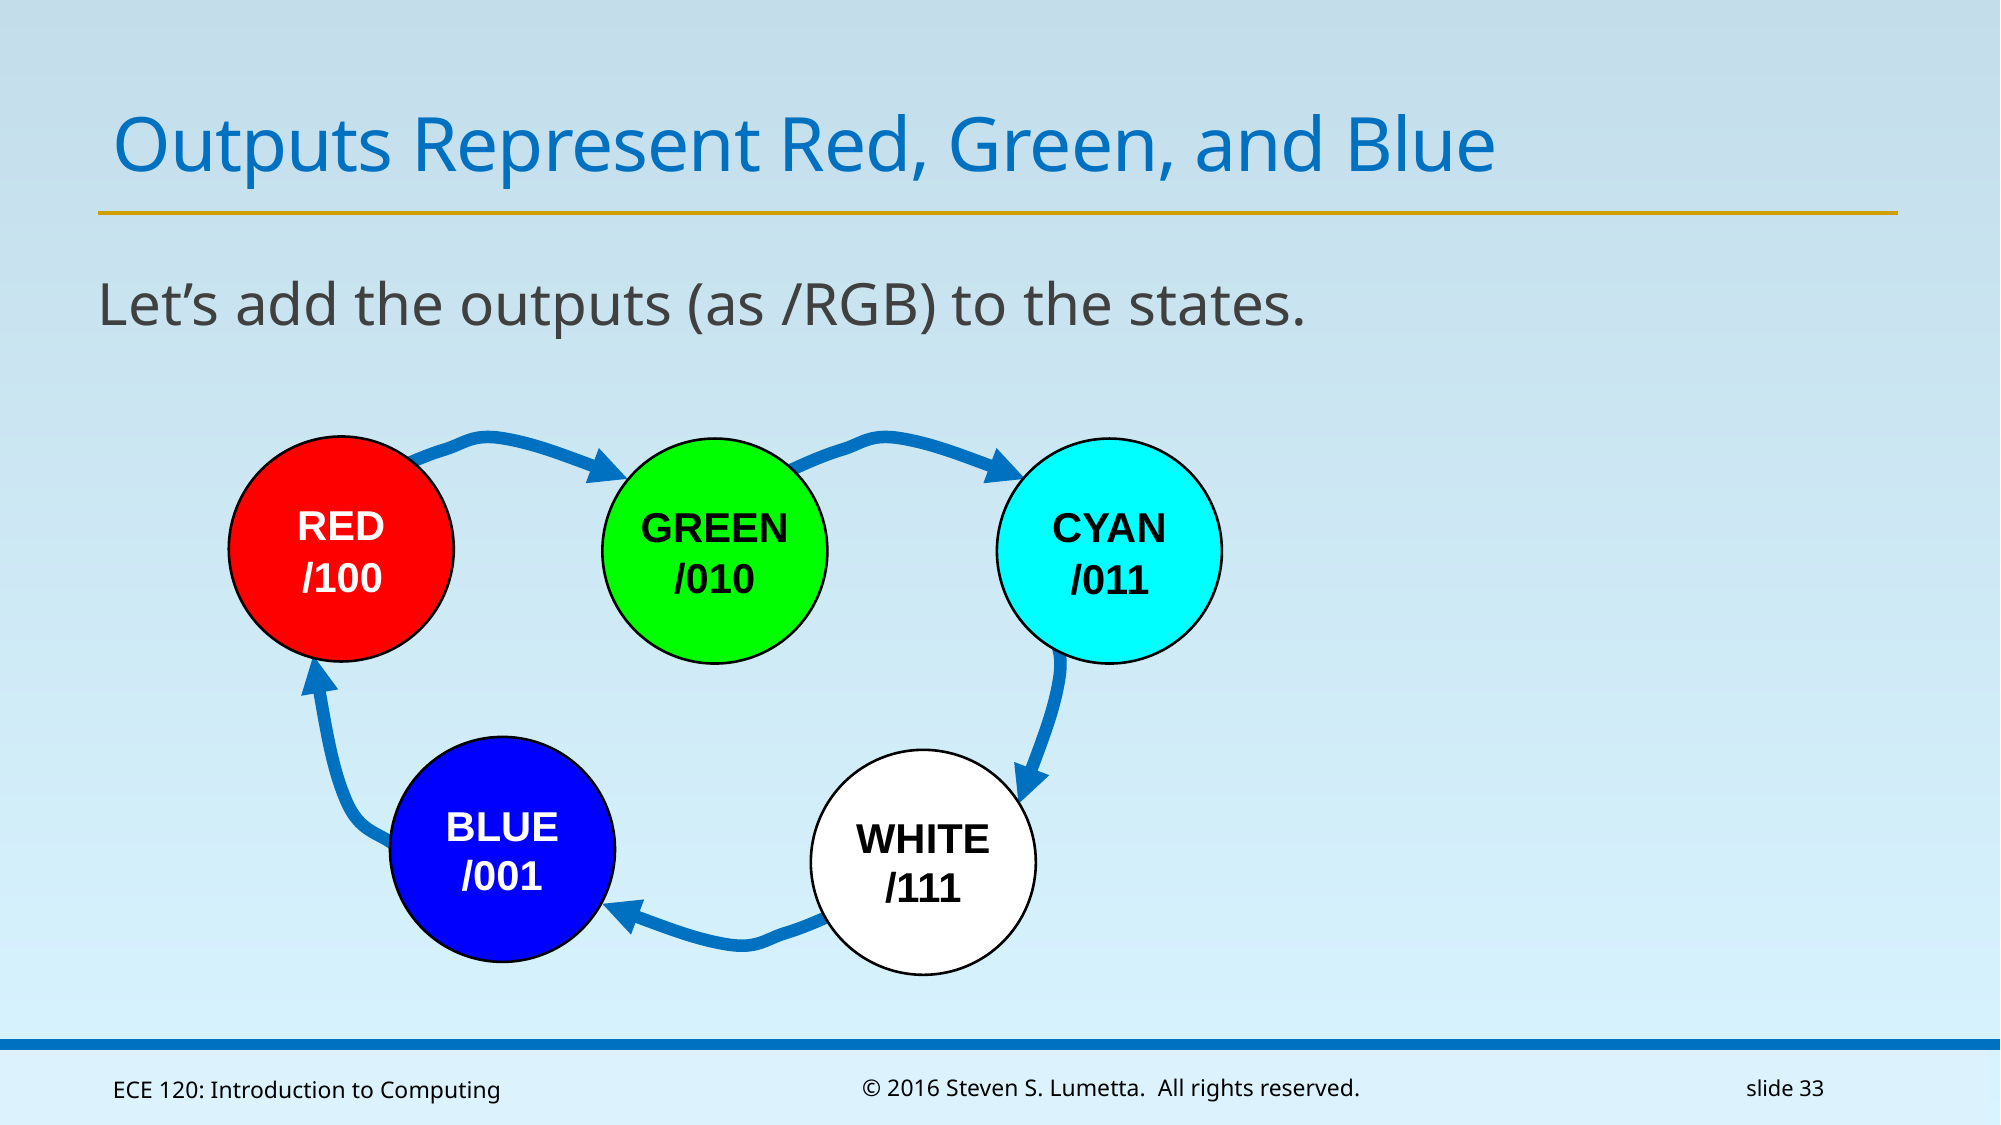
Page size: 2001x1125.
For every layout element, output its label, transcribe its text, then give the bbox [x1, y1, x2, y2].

list Let’s add the outputs (as /RGB) to the states. [97, 267, 1377, 963]
text_box RED [227, 435, 385, 663]
slide_number ECE 120: Introduction to Computing [97, 1059, 586, 1120]
text_box [309, 659, 386, 841]
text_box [389, 736, 807, 963]
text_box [810, 673, 1061, 976]
text_box /100 [287, 543, 385, 609]
slide_number slide 33 [1624, 1059, 1840, 1120]
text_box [834, 436, 1223, 665]
title Outputs Represent Red, Green, and Blue [97, 88, 1900, 194]
footer © 2016 Steven S. Lumetta. All rights reserved. [604, 1059, 1376, 1120]
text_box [388, 436, 828, 665]
